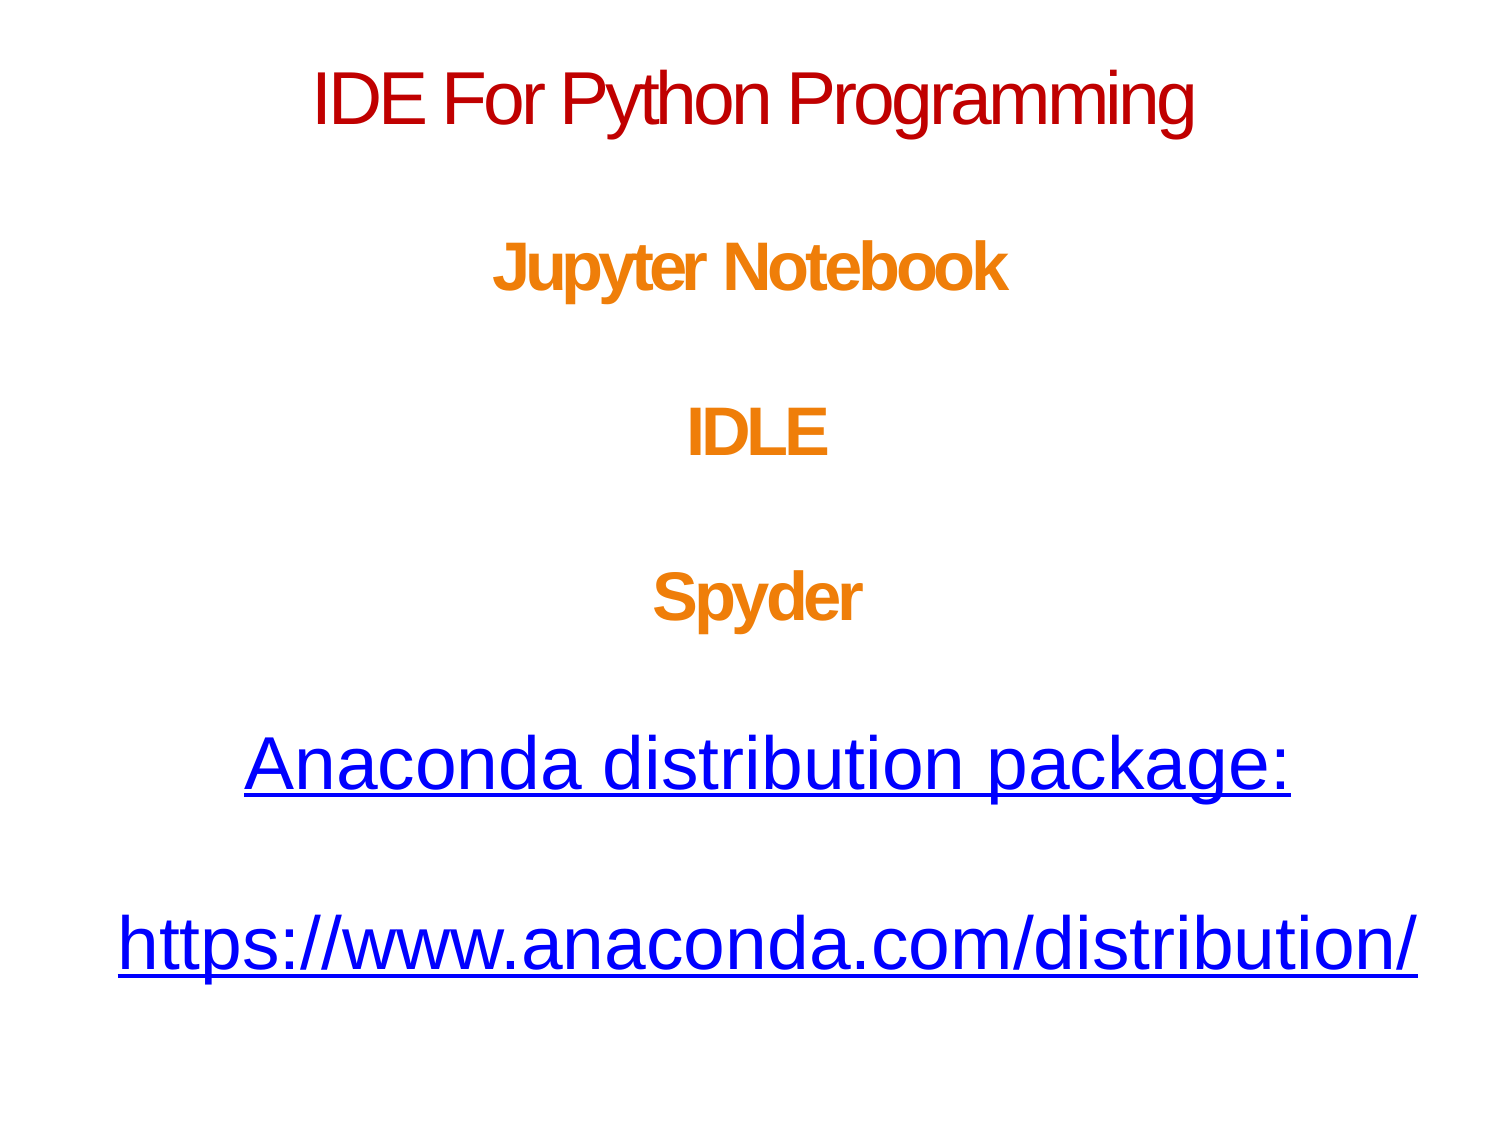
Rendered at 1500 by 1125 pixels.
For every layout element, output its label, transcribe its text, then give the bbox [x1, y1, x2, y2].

text_box Anaconda distribution package: https://www.anaconda.com/distribution/ [64, 712, 1471, 1067]
text_box Jupyter Notebook IDLE Spyder [159, 219, 1358, 634]
title IDE For Python Programming [310, 0, 1317, 189]
